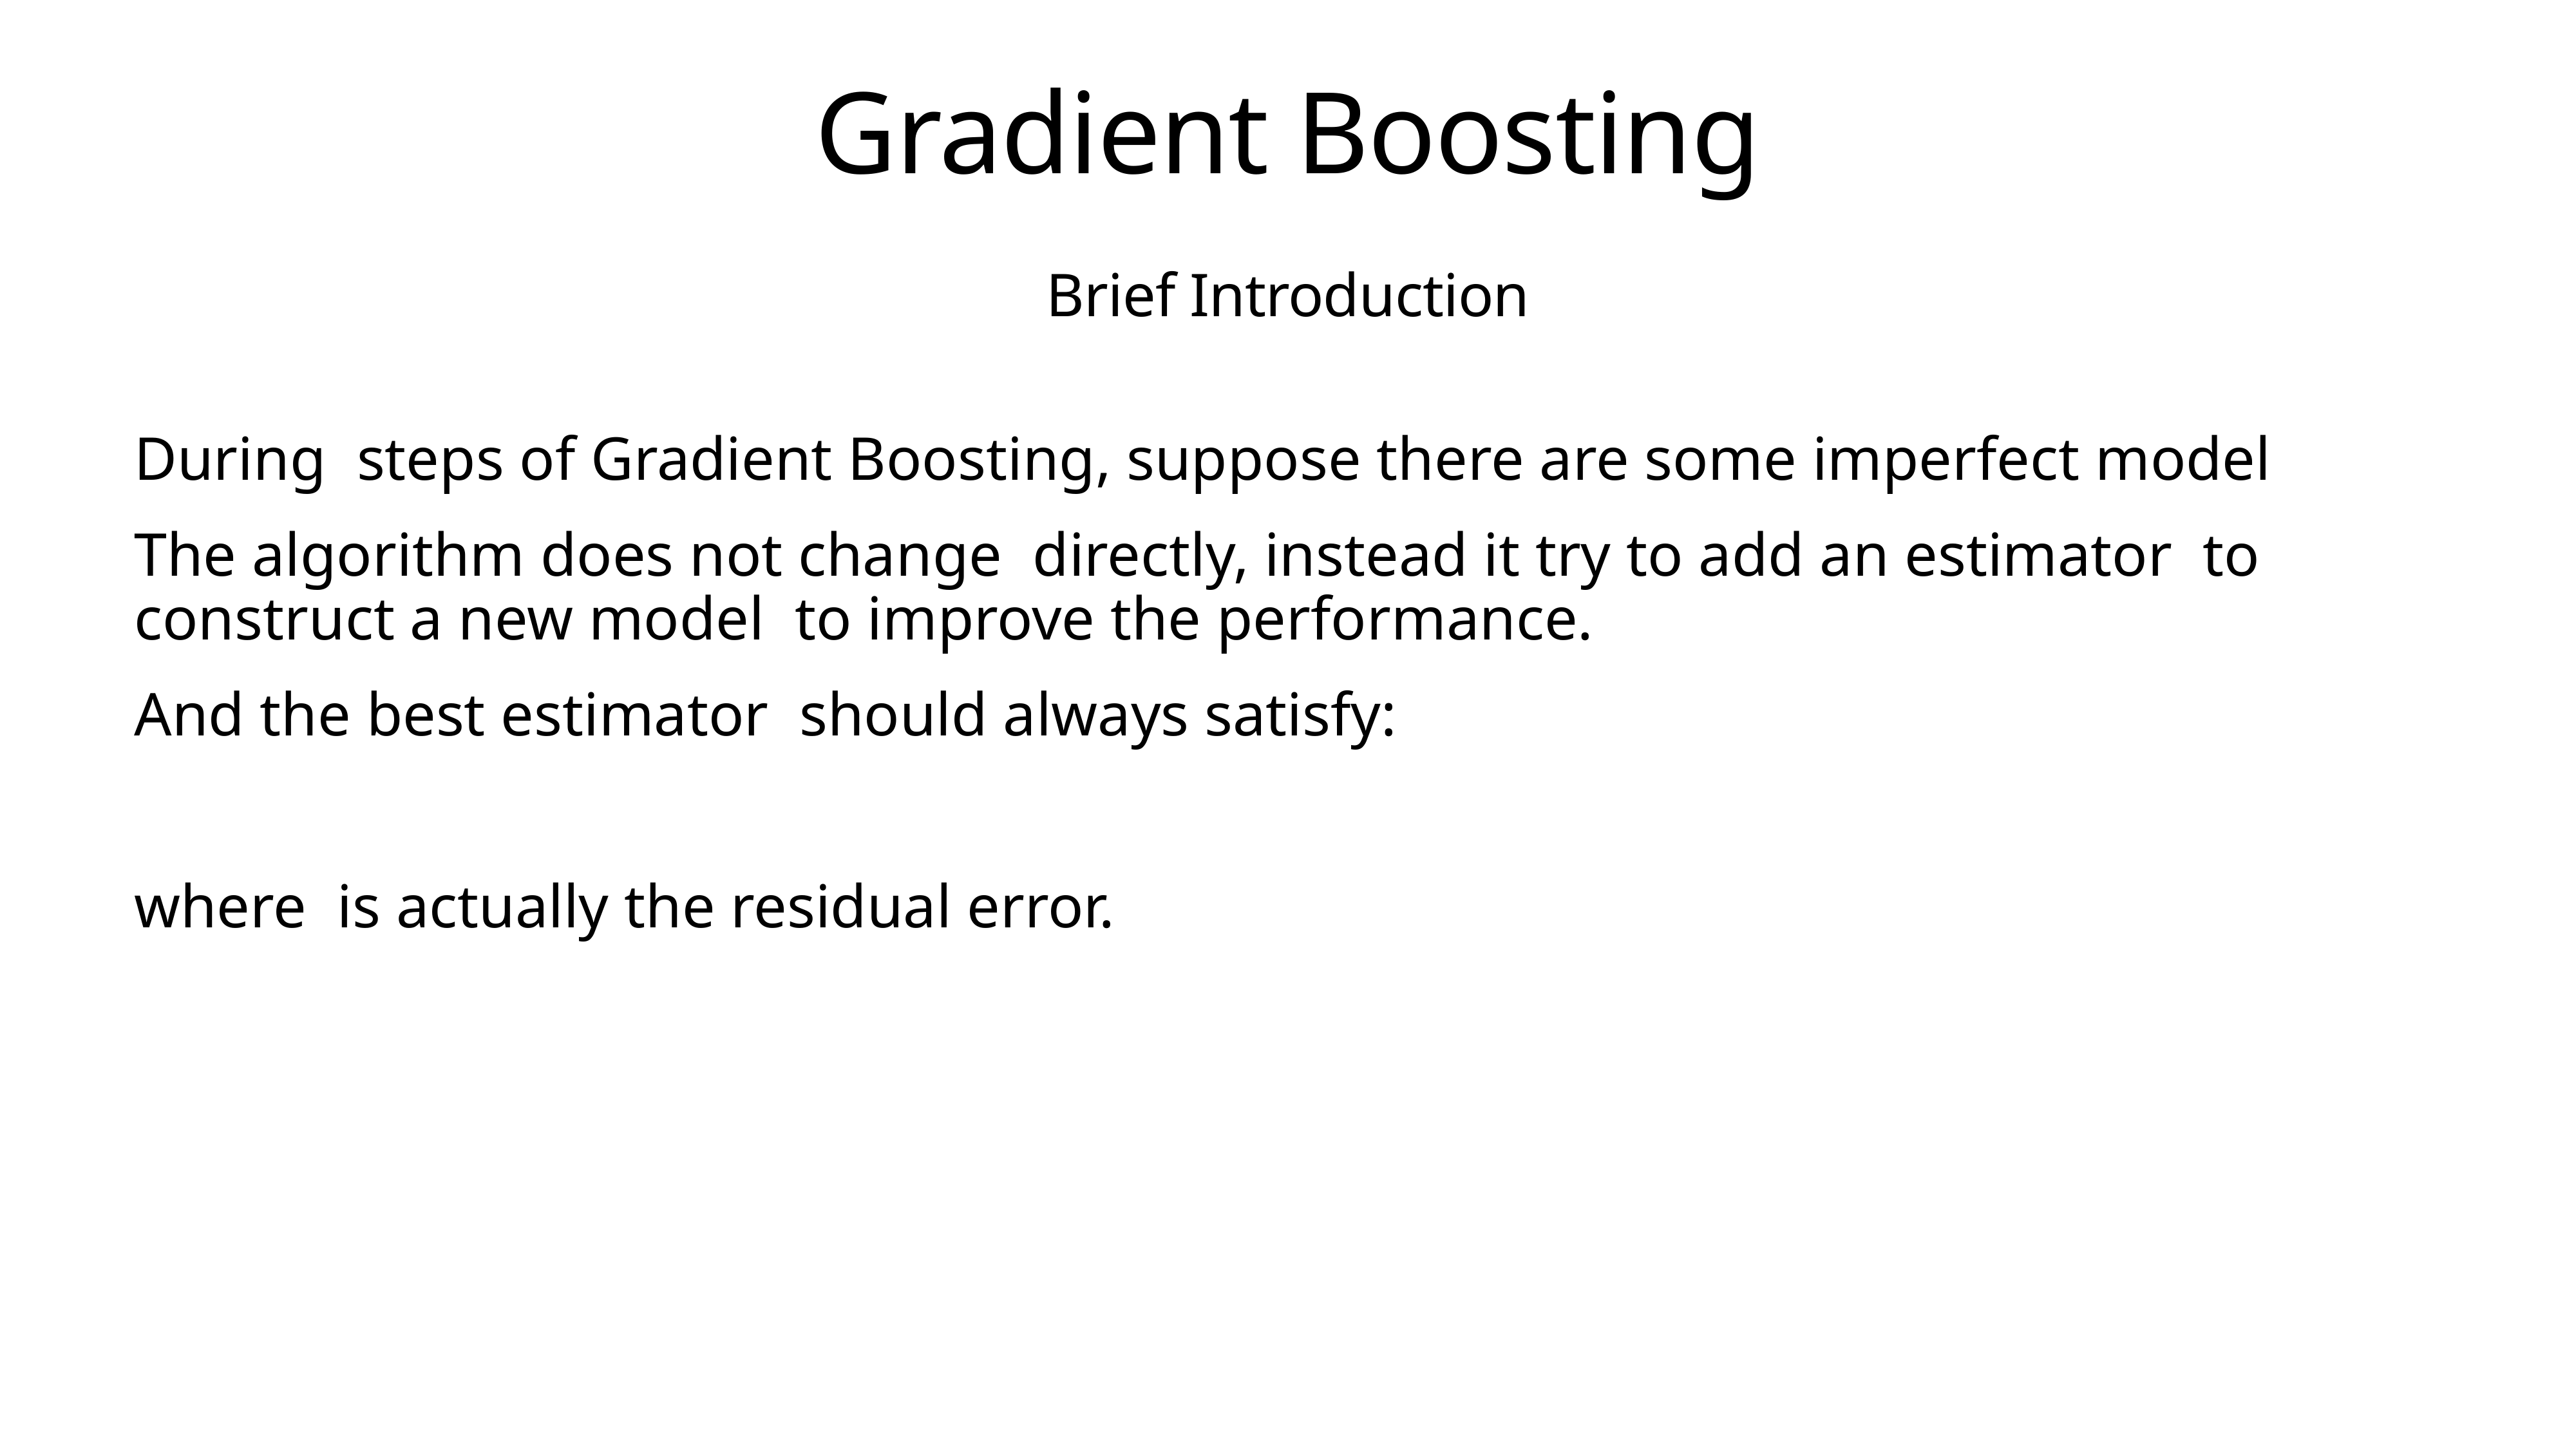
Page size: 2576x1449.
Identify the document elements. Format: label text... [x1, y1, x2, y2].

list Brief Introduction [128, 251, 2448, 341]
list During steps of Gradient Boosting, suppose there are some imperfect model The algorithm does not change directly, instead it try to add an estimator to construct a new model to improve the performance. And the best estimator should always satisfy: where is actually the residual error. [128, 423, 2448, 1321]
title Gradient Boosting [128, 81, 2448, 251]
